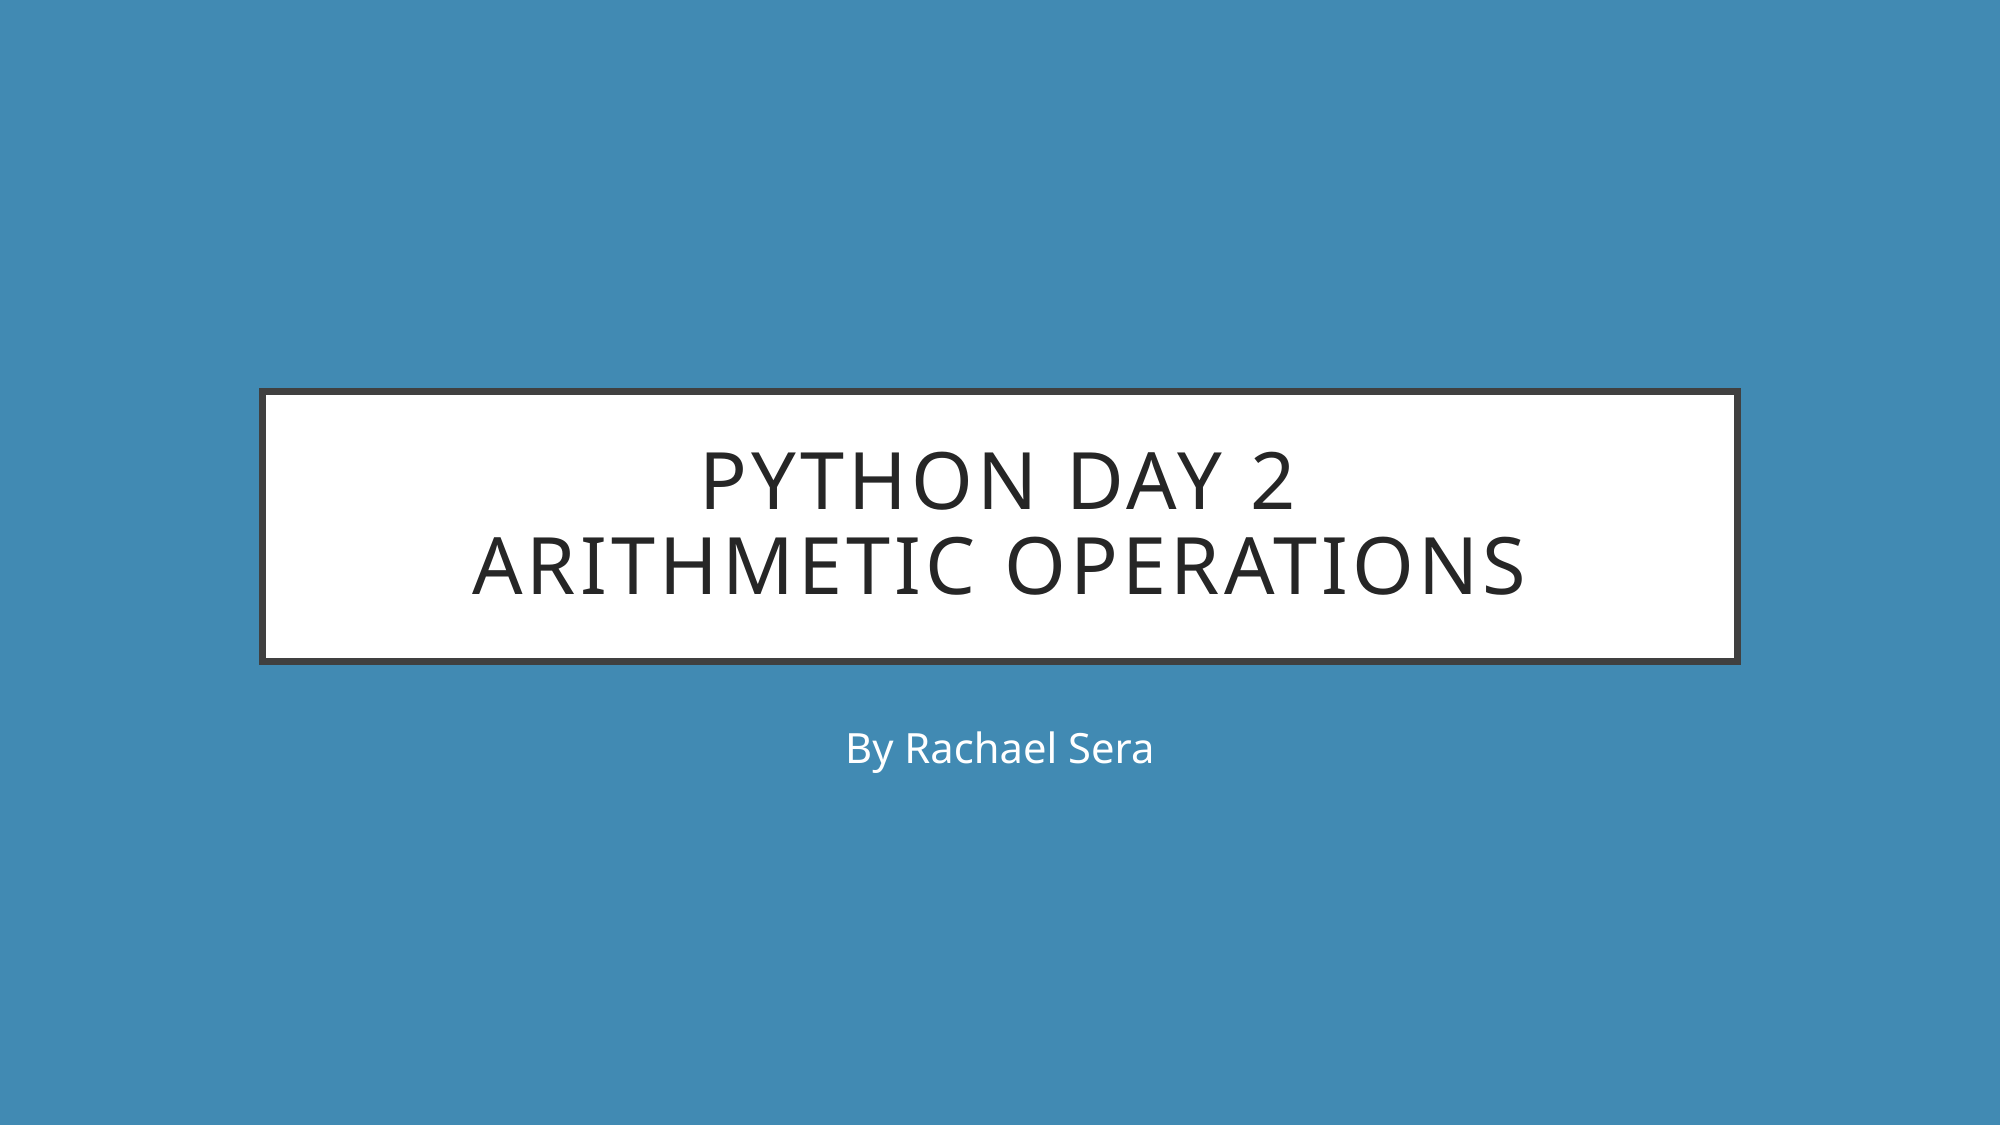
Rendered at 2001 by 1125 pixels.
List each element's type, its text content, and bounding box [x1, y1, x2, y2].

title Python Day 2 Arithmetic Operations [259, 388, 1741, 665]
subtitle By Rachael Sera [442, 713, 1558, 918]
